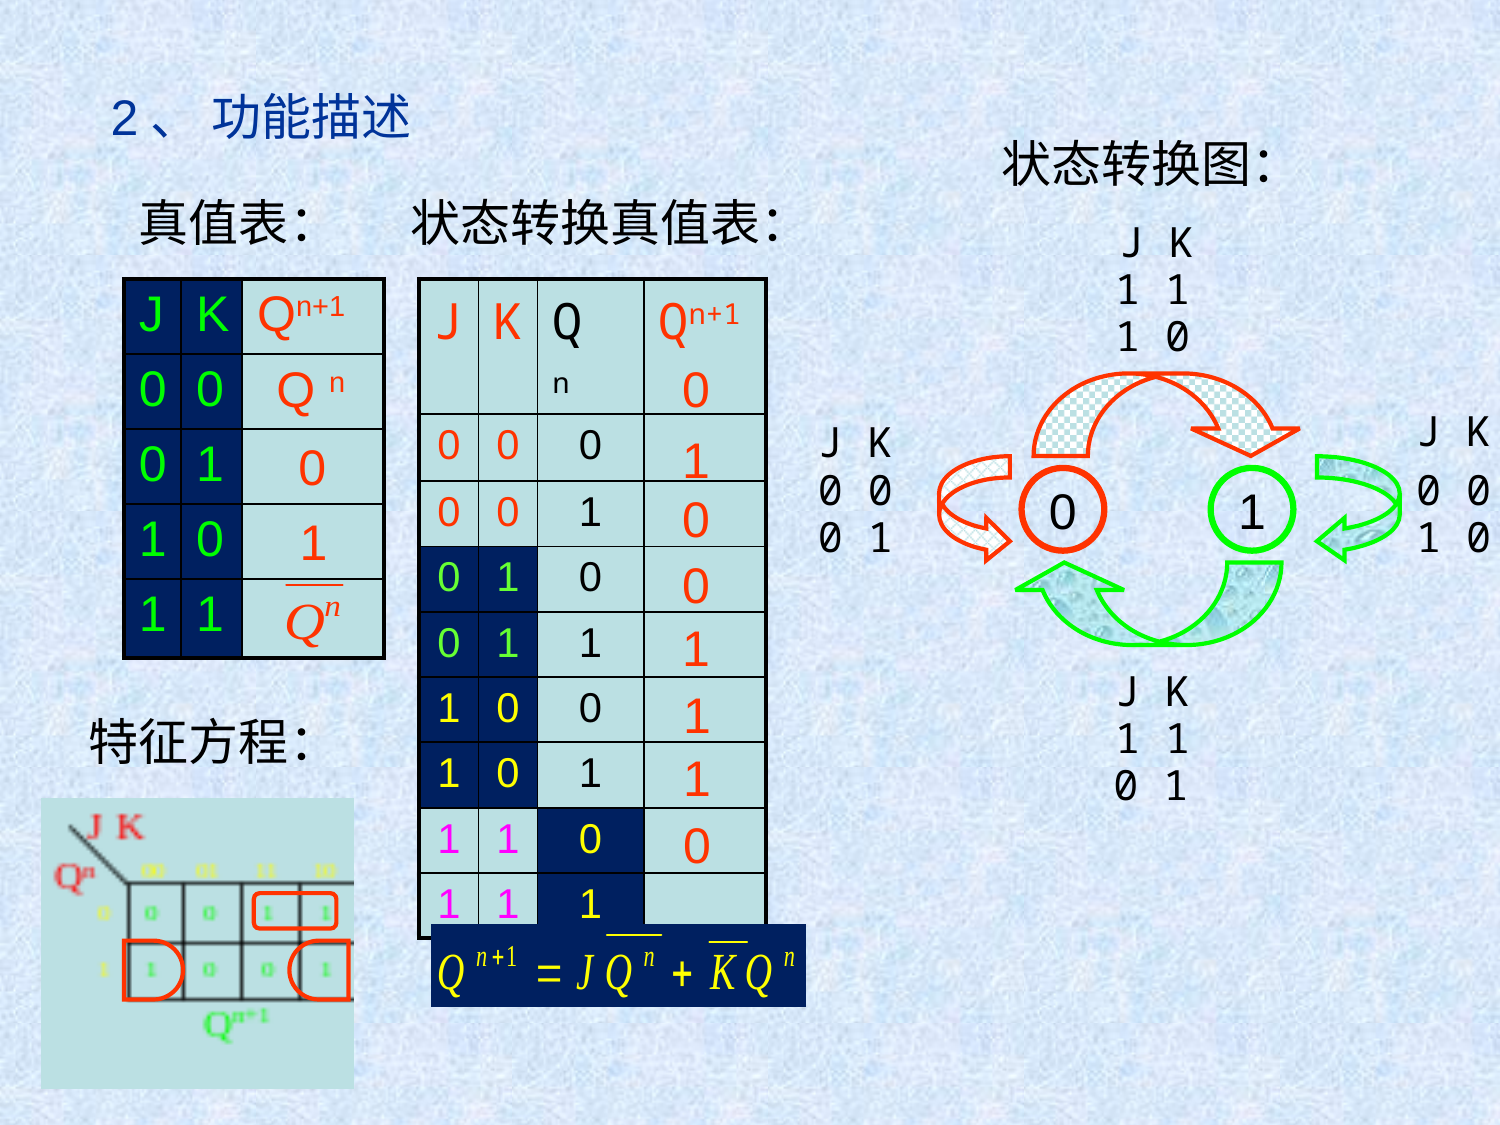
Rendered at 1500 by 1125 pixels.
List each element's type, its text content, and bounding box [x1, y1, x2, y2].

table_cell [645, 678, 668, 741]
table_cell 1 [182, 430, 241, 503]
text_box 1 [1210, 467, 1294, 551]
text_box 0 [667, 546, 725, 609]
table_header Qn+1 [645, 281, 764, 413]
text_box 1 [668, 739, 726, 806]
text_box [1015, 562, 1282, 646]
table_cell [725, 547, 764, 611]
text_box 0 [283, 428, 367, 504]
text_box [1033, 373, 1300, 456]
table_cell 0 [126, 355, 180, 428]
table_cell [645, 743, 668, 807]
table_cell 1 [479, 874, 537, 924]
table_header K [479, 281, 537, 413]
table_header K [182, 281, 241, 353]
table_cell 0 [182, 355, 241, 428]
table_cell 1 [126, 580, 180, 656]
table_header Qn+1 [243, 281, 382, 353]
table_cell [367, 430, 382, 503]
table_cell [645, 547, 667, 611]
text_box 0 [667, 479, 725, 546]
text_box J K [803, 408, 908, 456]
table_cell 0 [538, 678, 643, 741]
text_box 1 0 [1100, 302, 1205, 368]
text_box 1 [284, 503, 403, 579]
table_cell [725, 482, 764, 546]
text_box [430, 924, 806, 1008]
table_cell [725, 613, 764, 676]
table_cell [645, 613, 667, 676]
table_cell 0 [421, 415, 478, 480]
table_cell 1 [126, 505, 180, 578]
table_cell 0 [538, 809, 643, 872]
text_box 1 [667, 420, 725, 479]
table_header Q n [538, 281, 643, 413]
table_cell 1 [421, 743, 478, 807]
table_cell [726, 809, 764, 872]
table_cell [645, 415, 667, 480]
text_box 状态转换真值表： [395, 184, 826, 260]
table_cell 1 [538, 482, 643, 546]
table_header J [421, 281, 478, 413]
text_box 特征方程： [74, 702, 354, 778]
text_box J K [1100, 657, 1205, 704]
picture [0, 0, 1500, 1125]
table_cell 0 [479, 678, 537, 741]
text_box [939, 456, 1010, 561]
table_cell 0 [421, 547, 478, 611]
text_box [277, 574, 349, 658]
text_box Q n [261, 349, 404, 425]
table_cell 0 [479, 415, 537, 480]
table_cell [725, 415, 764, 480]
text_box 1 1 [1100, 704, 1205, 769]
text_box 1 0 [1401, 503, 1500, 569]
table_cell 1 [421, 809, 478, 872]
text_box 状态转换图： [986, 125, 1317, 201]
text_box 0 [667, 349, 725, 420]
text_box 1 [667, 609, 725, 685]
table_cell 1 [538, 874, 643, 924]
table_cell [645, 809, 668, 872]
text_box 0 [668, 806, 726, 882]
table_cell 1 [479, 809, 537, 872]
table_cell 0 [421, 482, 478, 546]
table_cell 0 [479, 743, 537, 807]
table_header J [126, 281, 180, 353]
table_cell 1 [538, 743, 643, 807]
table_cell [726, 743, 764, 807]
table_cell 1 [421, 678, 478, 741]
text_box J K [1104, 208, 1317, 273]
table_cell 1 [421, 874, 478, 936]
table_cell 1 [538, 613, 643, 676]
text_box 0 1 [1098, 751, 1203, 817]
table_cell [726, 678, 764, 741]
table_cell 1 [182, 580, 241, 656]
table_cell 0 [538, 415, 643, 480]
text_box [1316, 456, 1400, 561]
text_box 1 1 [1100, 255, 1205, 302]
table_cell 0 [421, 613, 478, 676]
table_cell [243, 355, 382, 428]
table_cell [645, 482, 667, 546]
table_cell [243, 580, 277, 656]
table_cell [243, 430, 283, 503]
text_box 0 [1021, 467, 1105, 551]
text_box 0 0 [803, 456, 908, 503]
text_box 2、 功能描述 [95, 78, 427, 153]
table_cell [243, 505, 284, 578]
table_cell 0 [538, 547, 643, 611]
table_cell 0 [479, 482, 537, 546]
text_box 0 1 [803, 503, 908, 569]
text_box 1 [668, 676, 726, 739]
table_cell 0 [126, 430, 180, 503]
table_cell [349, 580, 382, 656]
text_box 真值表： [124, 184, 354, 260]
table_cell [645, 874, 764, 924]
table_cell 1 [479, 613, 537, 676]
text_box 0 0 [1401, 456, 1500, 503]
table_cell 1 [479, 547, 537, 611]
text_box J K [1401, 397, 1500, 456]
table_cell 0 [182, 505, 241, 578]
